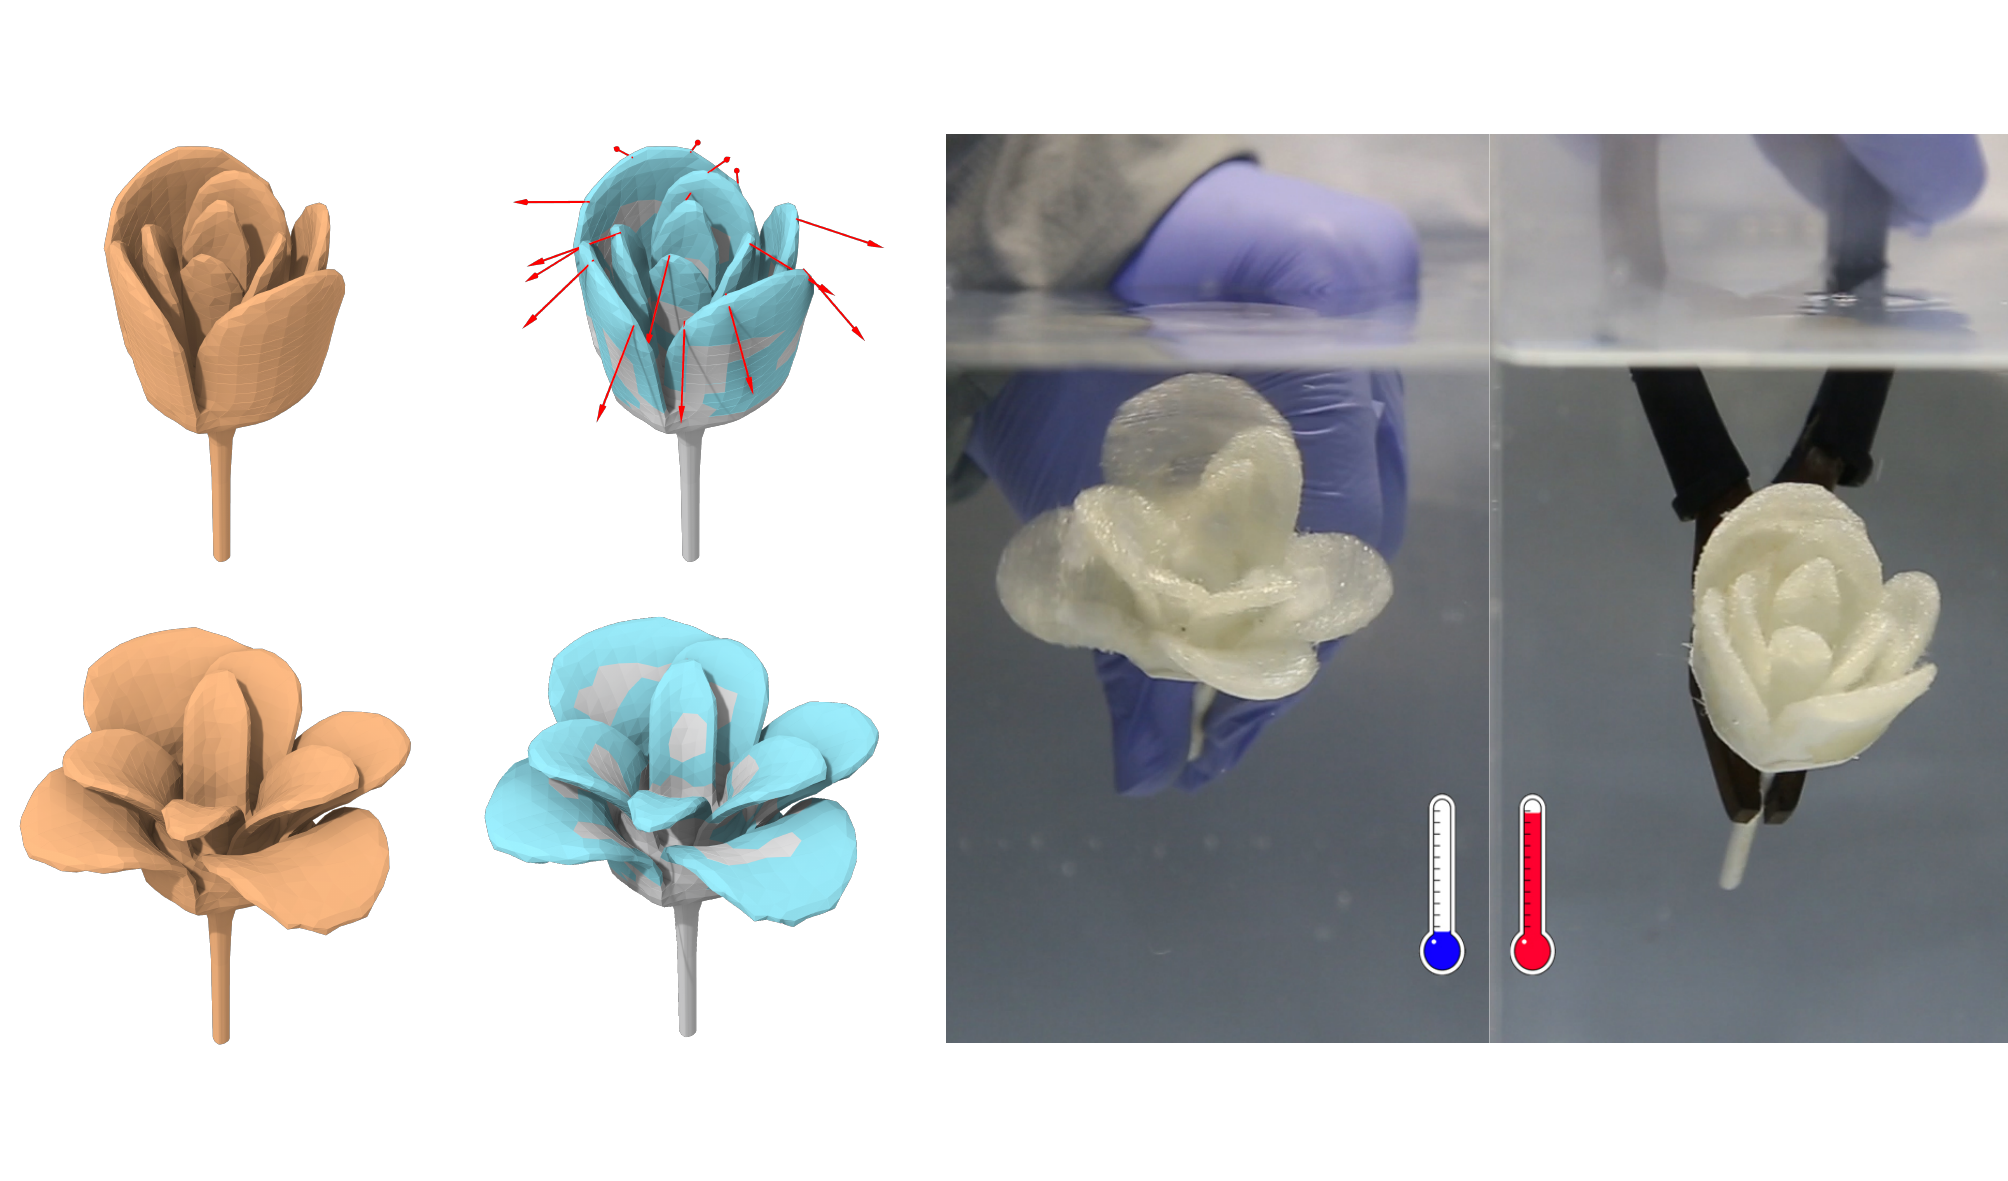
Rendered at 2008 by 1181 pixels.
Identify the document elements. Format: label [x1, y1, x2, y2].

text_box [9, 17, 2008, 1164]
